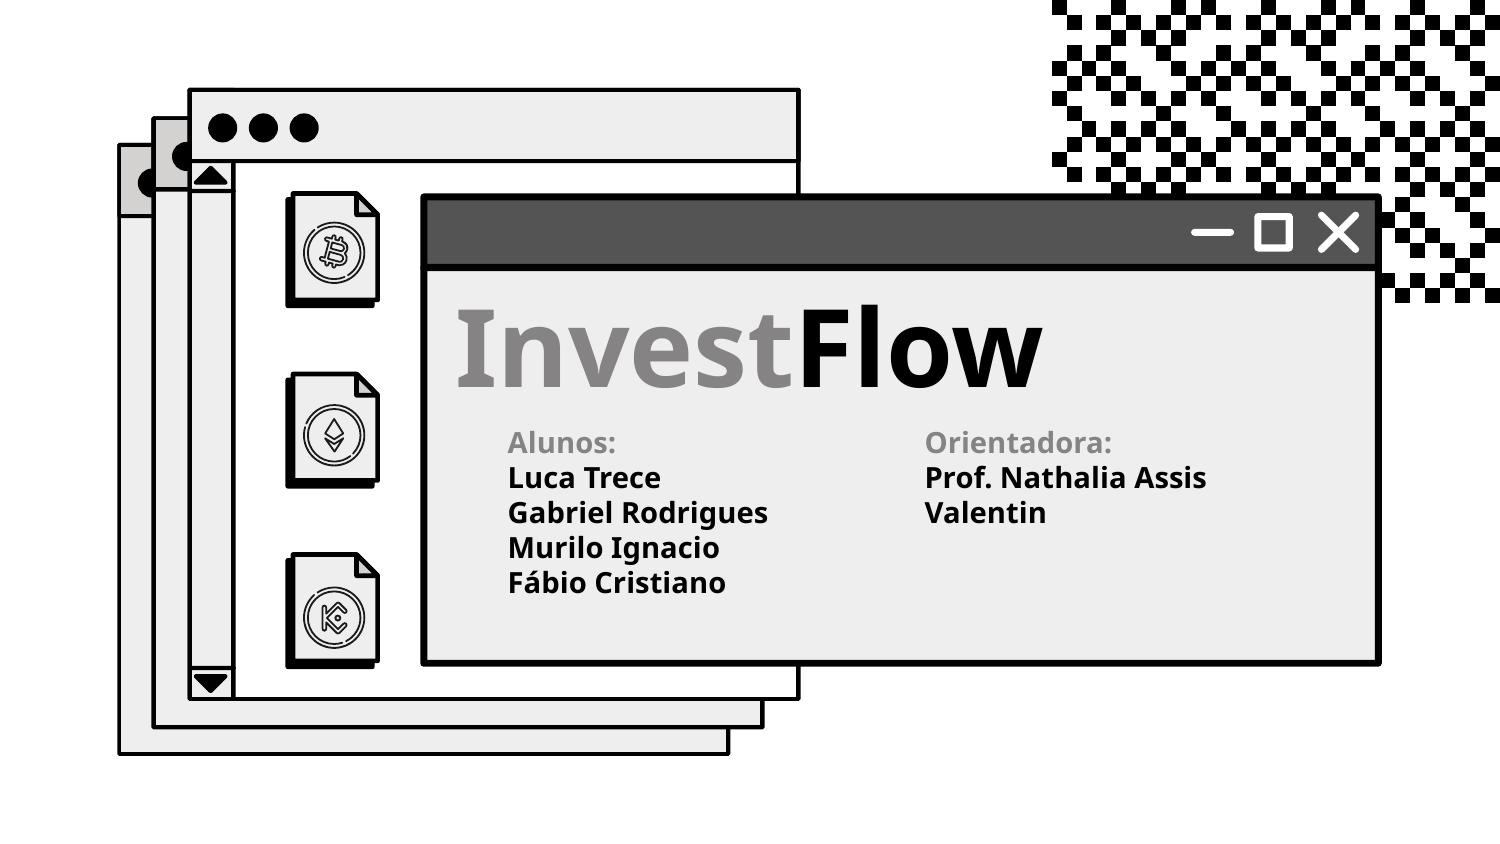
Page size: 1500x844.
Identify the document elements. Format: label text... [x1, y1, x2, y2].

text_box Orientadora: Prof. Nathalia Assis Valentin [909, 409, 1352, 545]
text_box Alunos: Luca Trece Gabriel Rodrigues Murilo Ignacio Fábio Cristiano [492, 409, 815, 615]
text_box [302, 403, 366, 467]
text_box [302, 221, 366, 285]
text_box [302, 586, 366, 650]
title InvestFlow [431, 301, 1069, 387]
